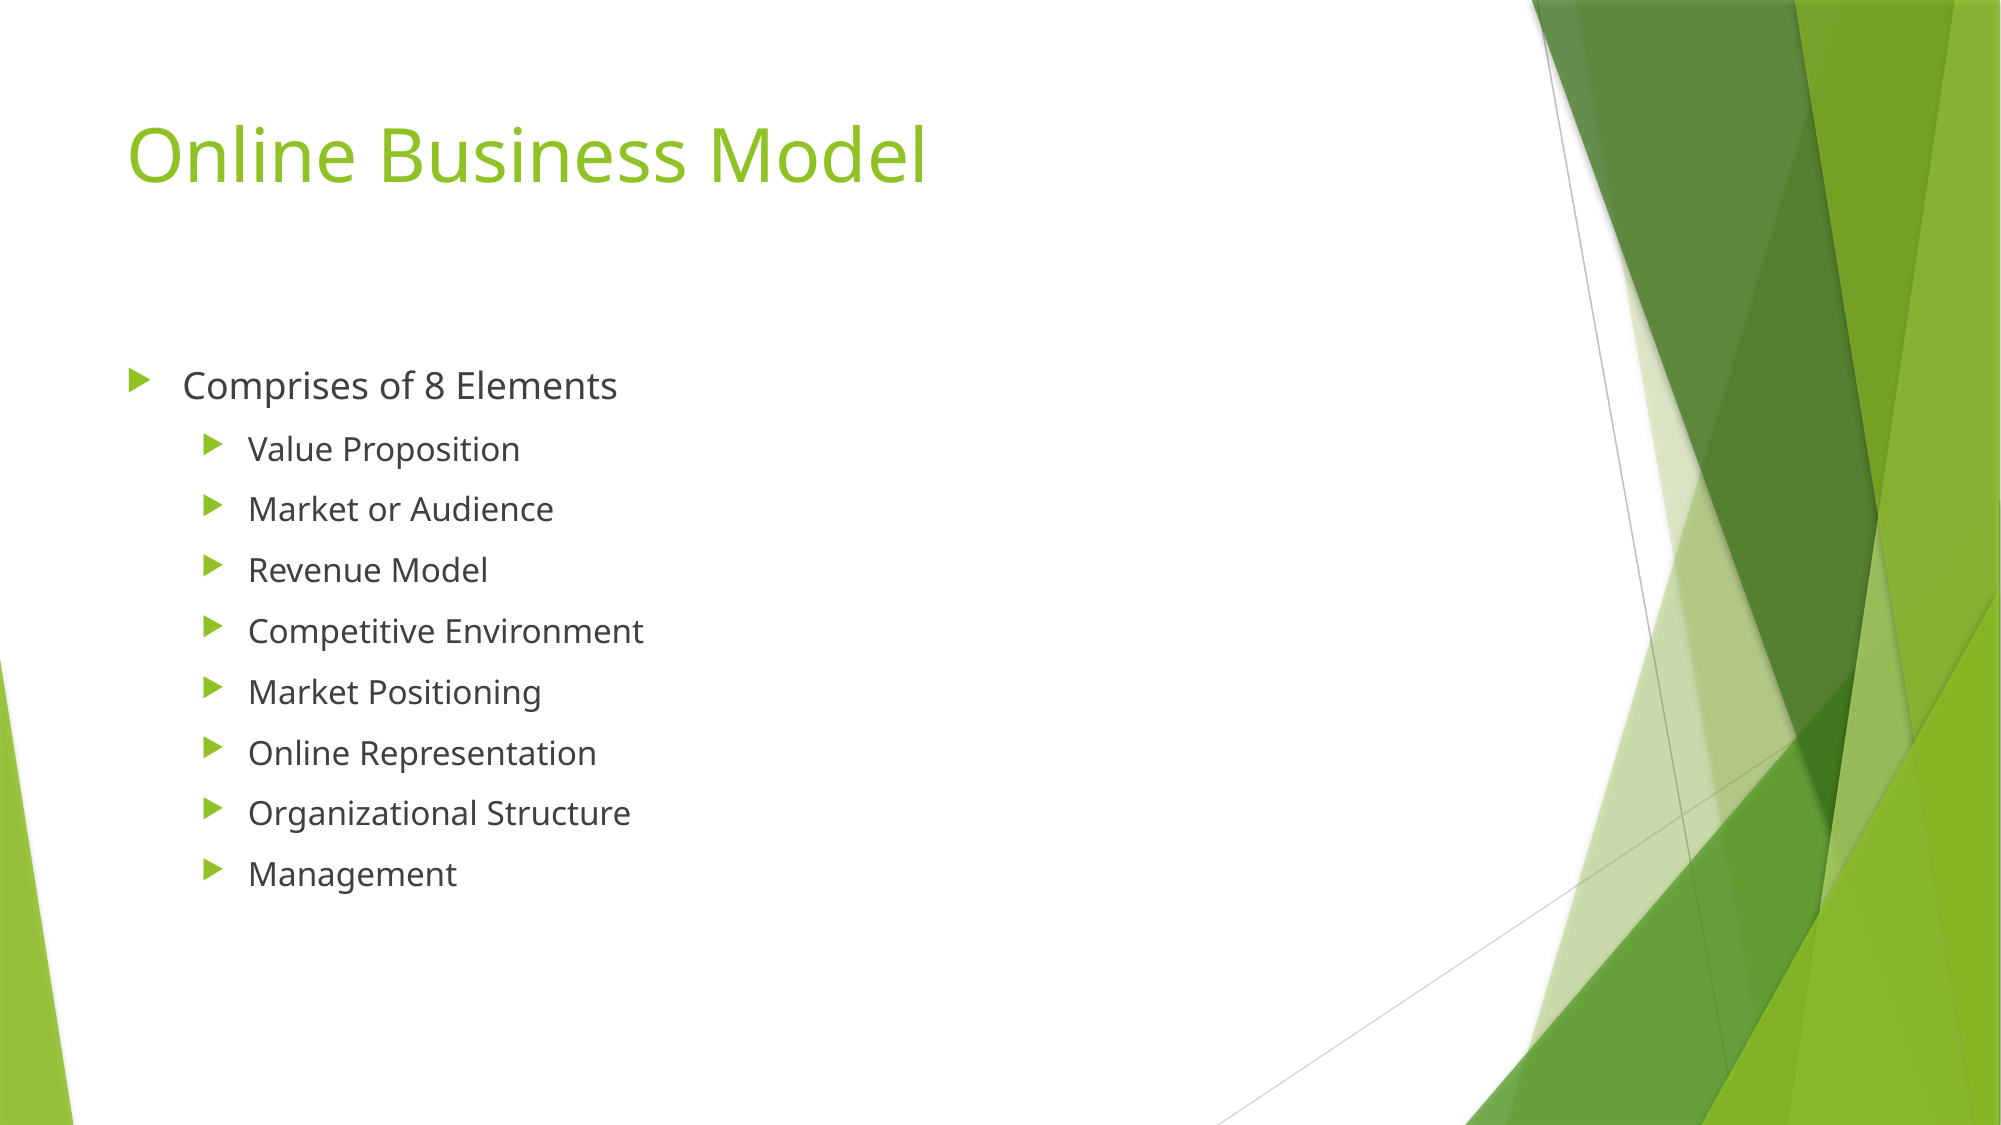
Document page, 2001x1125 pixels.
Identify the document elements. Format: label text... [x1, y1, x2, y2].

list Comprises of 8 Elements Value Proposition Market or Audience Revenue Model Competitive Environment Market Positioning Online Representation Organizational Structure Management [111, 354, 1522, 992]
title Online Business Model [111, 99, 1522, 317]
